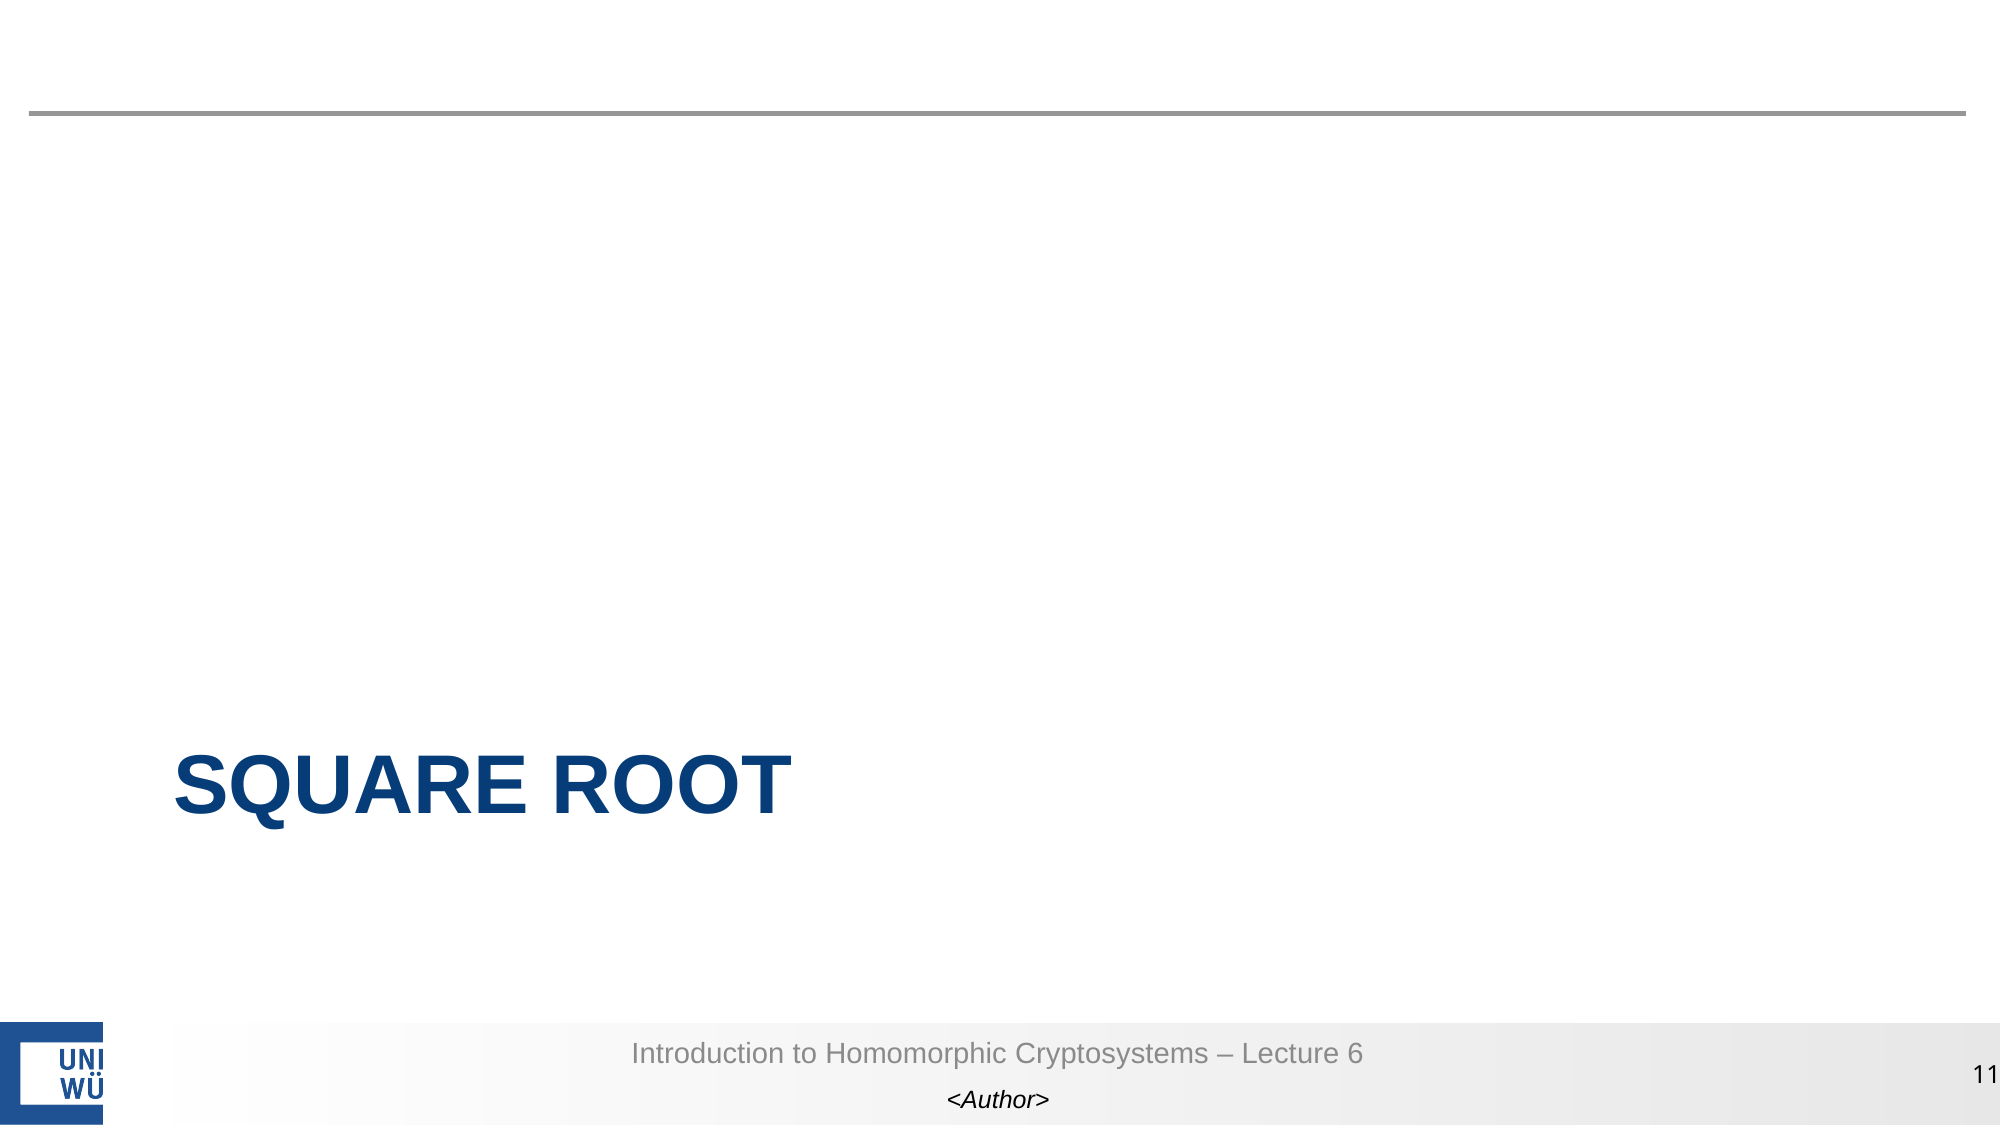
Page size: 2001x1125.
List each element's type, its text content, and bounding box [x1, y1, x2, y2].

title Square root [157, 722, 1859, 947]
picture [0, 1022, 103, 1125]
